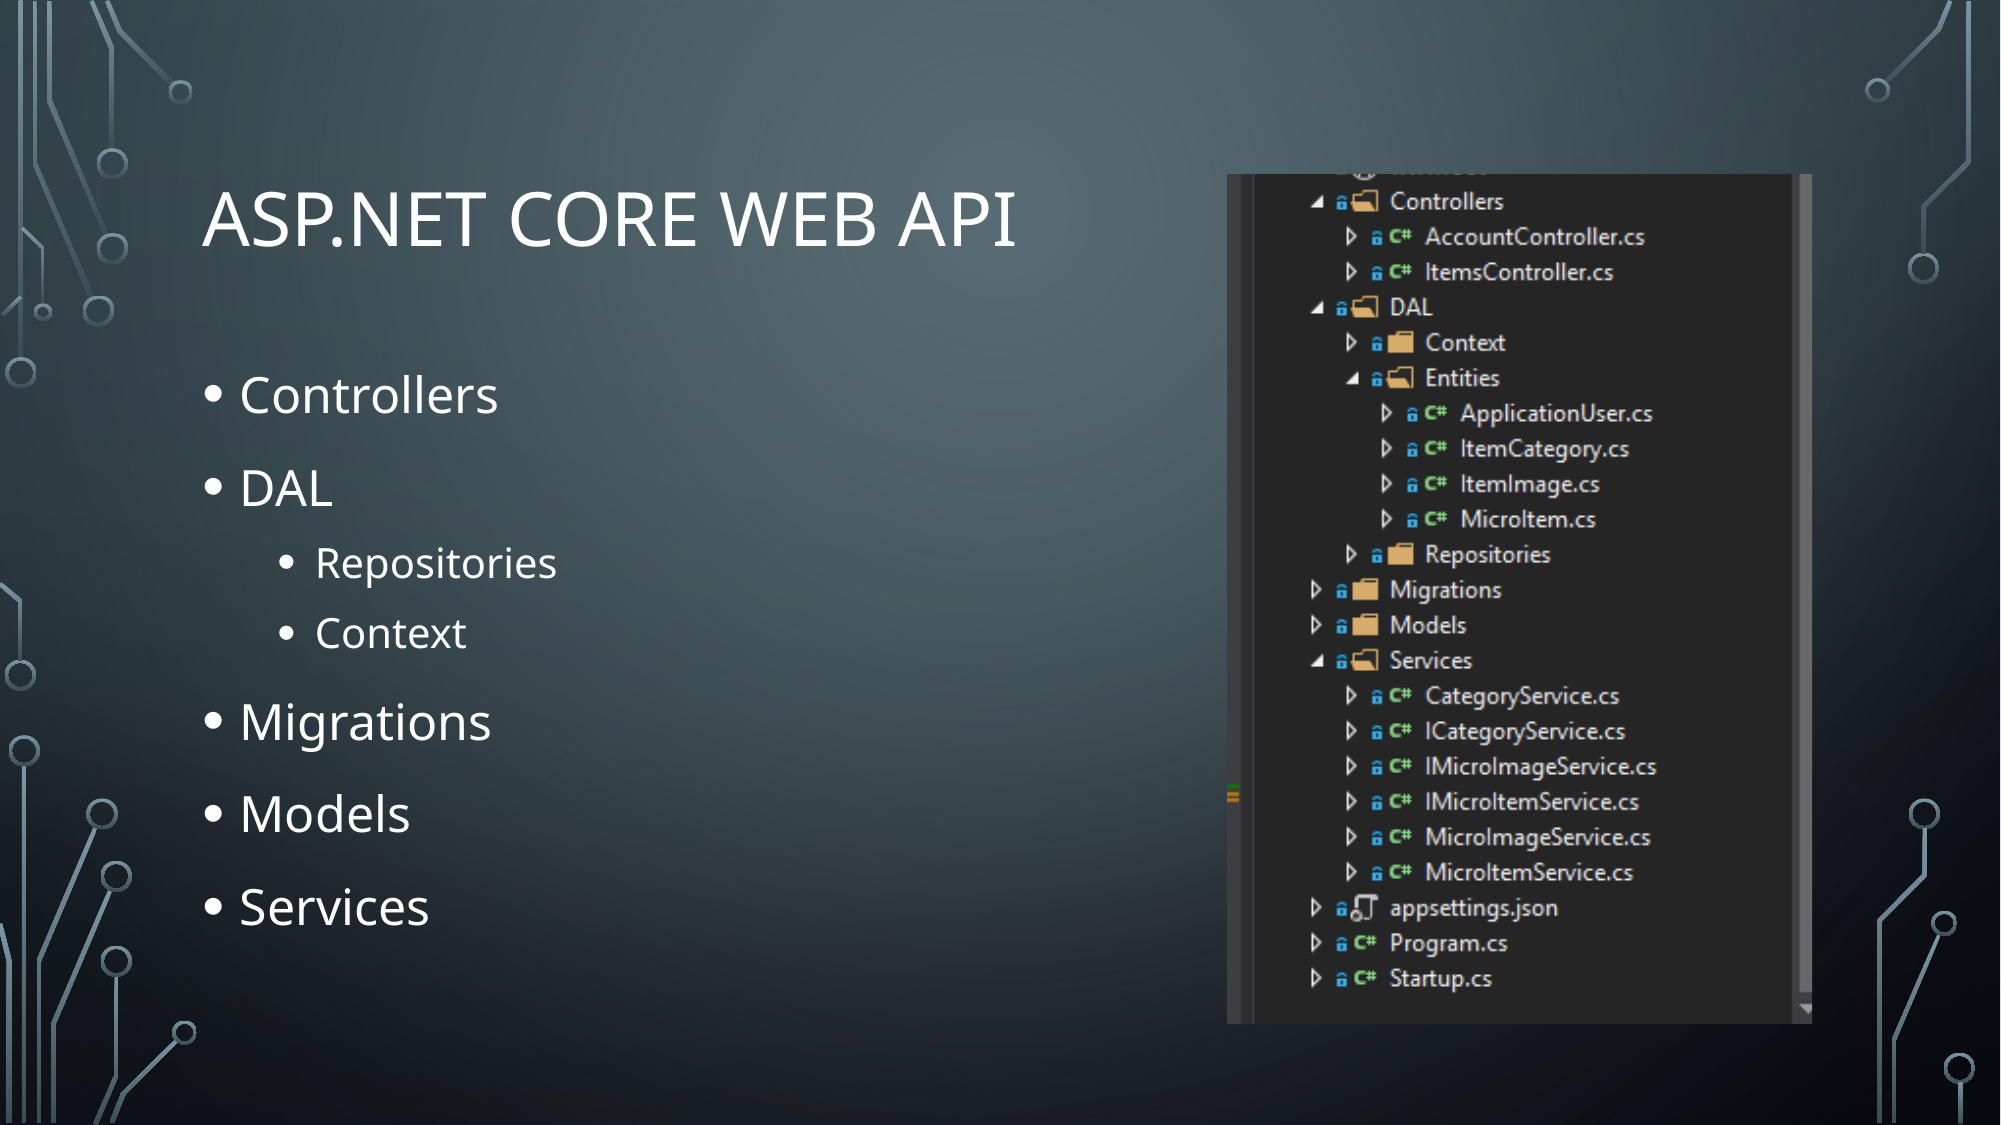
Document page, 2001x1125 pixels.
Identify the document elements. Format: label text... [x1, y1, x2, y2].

title Asp.NET Core Web API [187, 101, 1813, 343]
list Controllers DAL Repositories Context Migrations Models Services [187, 343, 1226, 994]
picture [1226, 174, 1813, 1024]
